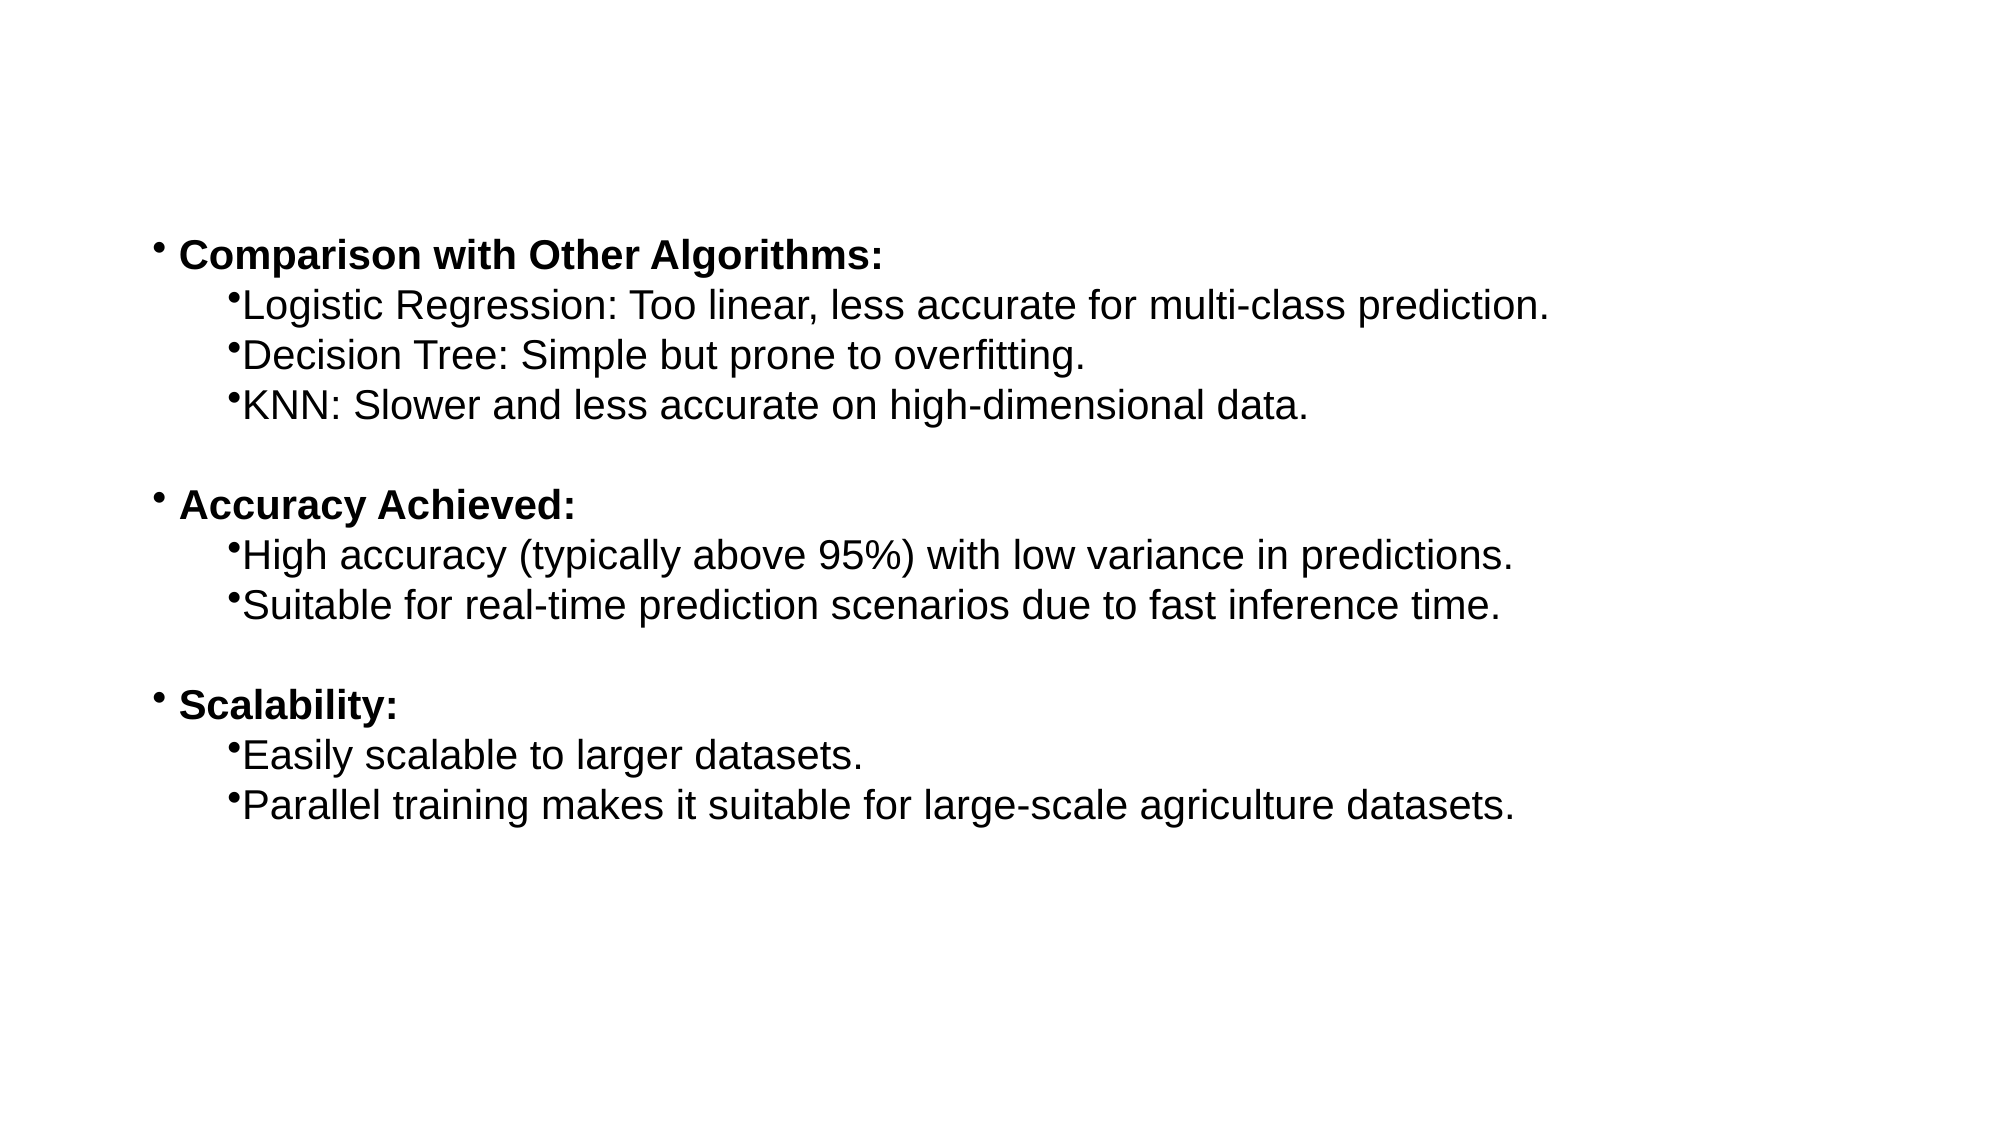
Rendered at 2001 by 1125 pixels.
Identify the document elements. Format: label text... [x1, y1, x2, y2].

list Comparison with Other Algorithms: Logistic Regression: Too linear, less accurate for multi-class prediction. Decision Tree: Simple but prone to overfitting. KNN: Slower and less accurate on high-dimensional data. Accuracy Achieved: High accuracy (typically above 95%) with low variance in predictions. Suitable for real-time prediction scenarios due to fast inference time. Scalability: Easily scalable to larger datasets. Parallel training makes it suitable for large-scale agriculture datasets. [137, 219, 1576, 886]
